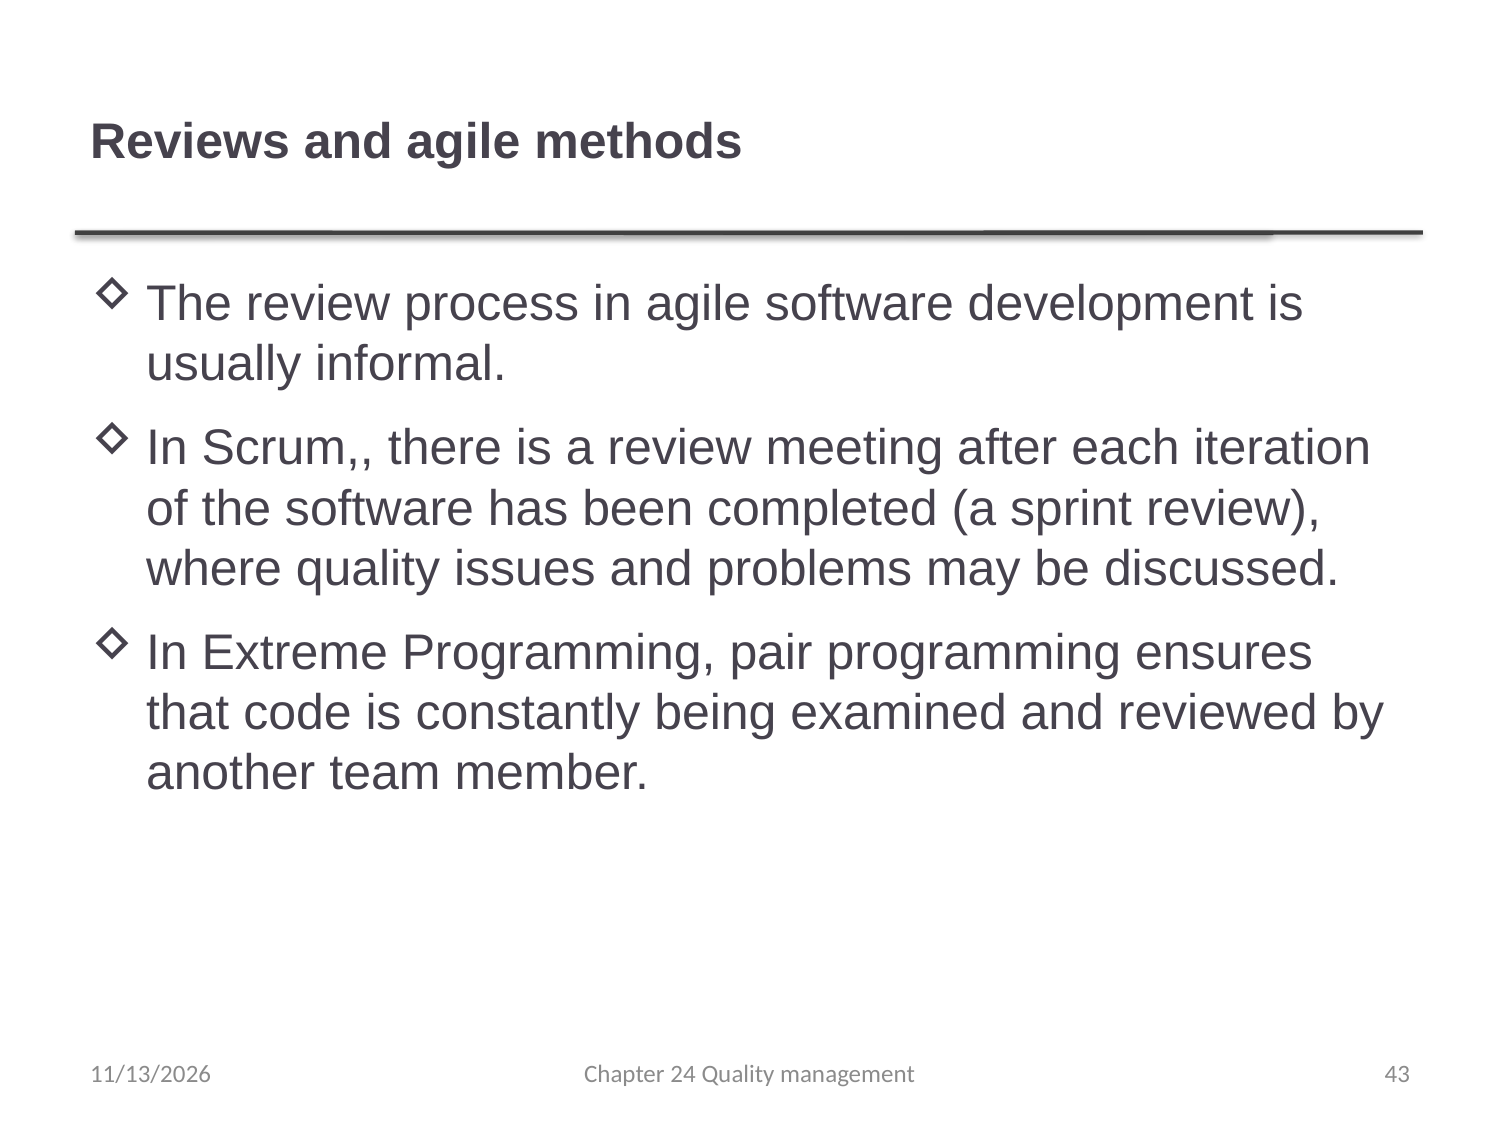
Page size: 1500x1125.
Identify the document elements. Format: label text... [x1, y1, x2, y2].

list The review process in agile software development is usually informal. In Scrum,, there is a review meeting after each iteration of the software has been completed (a sprint review), where quality issues and problems may be discussed. In Extreme Programming, pair programming ensures that code is constantly being examined and reviewed by another team member. [75, 262, 1425, 1005]
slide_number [75, 1042, 425, 1103]
footer Chapter 24 Quality management [512, 1042, 988, 1103]
title Reviews and agile methods [74, 44, 1272, 233]
slide_number 43 [1074, 1042, 1425, 1103]
